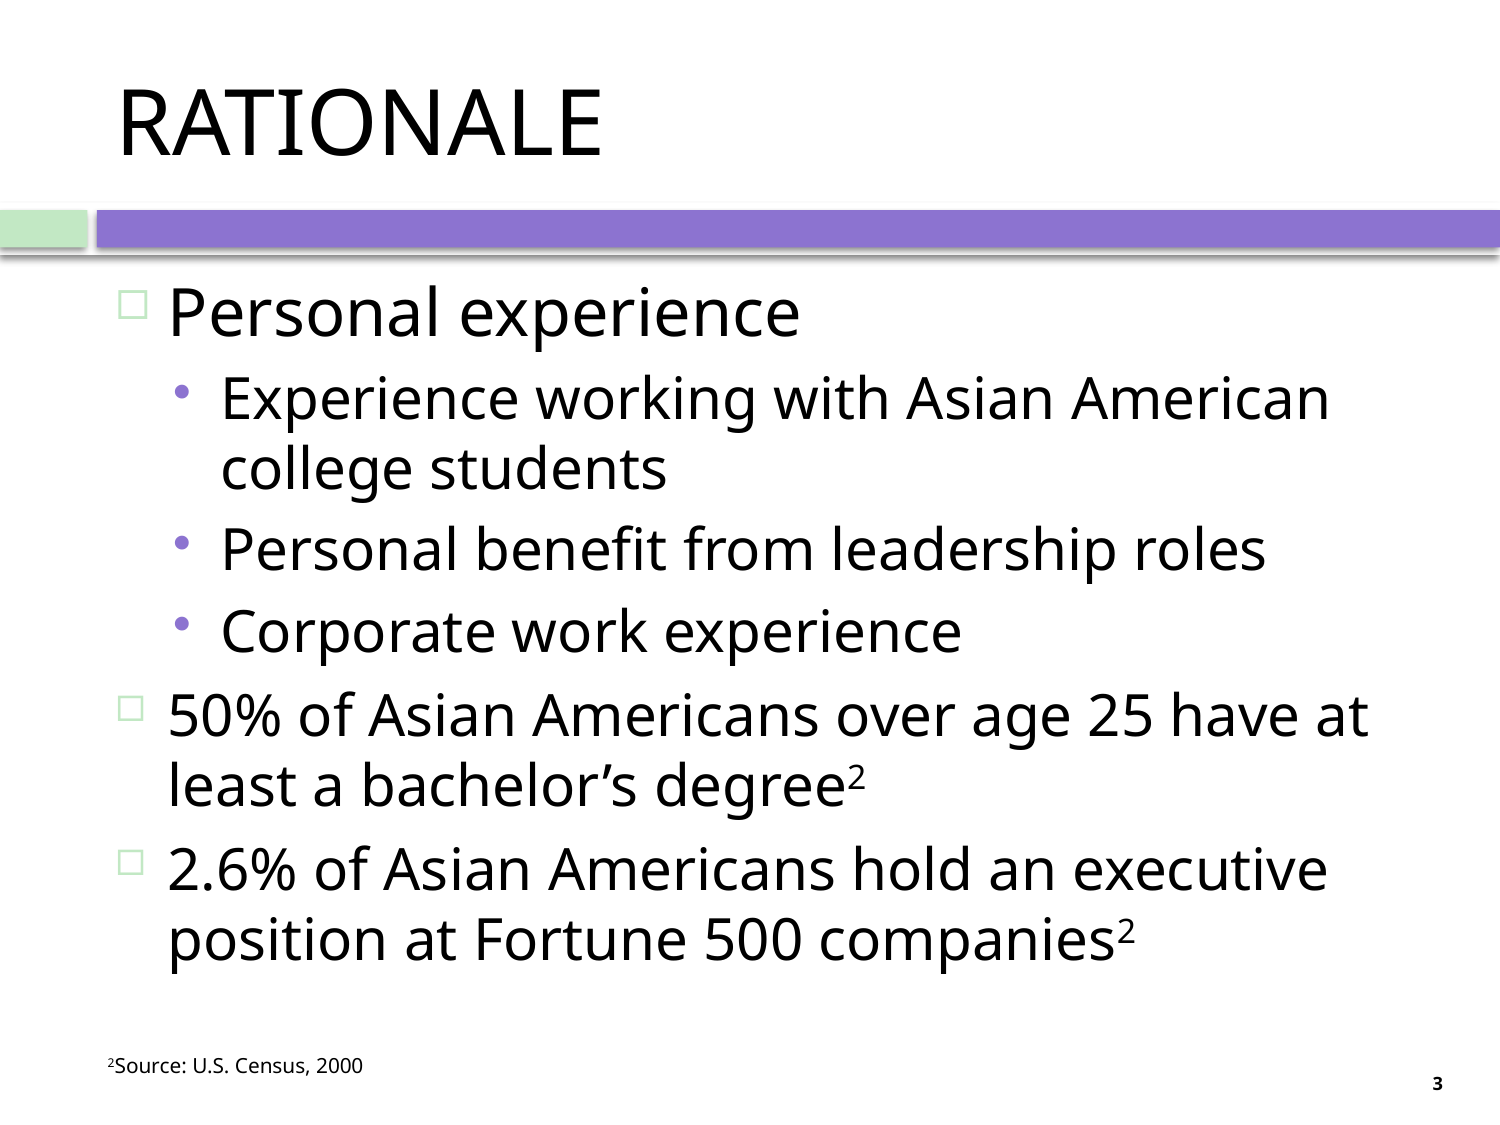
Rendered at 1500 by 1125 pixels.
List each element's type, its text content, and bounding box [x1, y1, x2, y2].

title RATIONALE [100, 37, 1438, 200]
text_box 3 [1394, 1064, 1482, 1105]
text_box 2Source: U.S. Census, 2000 [93, 1045, 1425, 1086]
list Personal experience Experience working with Asian American college students Personal benefit from leadership roles Corporate work experience 50% of Asian Americans over age 25 have at least a bachelor’s degree2 2.6% of Asian Americans hold an executive position at Fortune 500 companies2 [100, 262, 1438, 1000]
